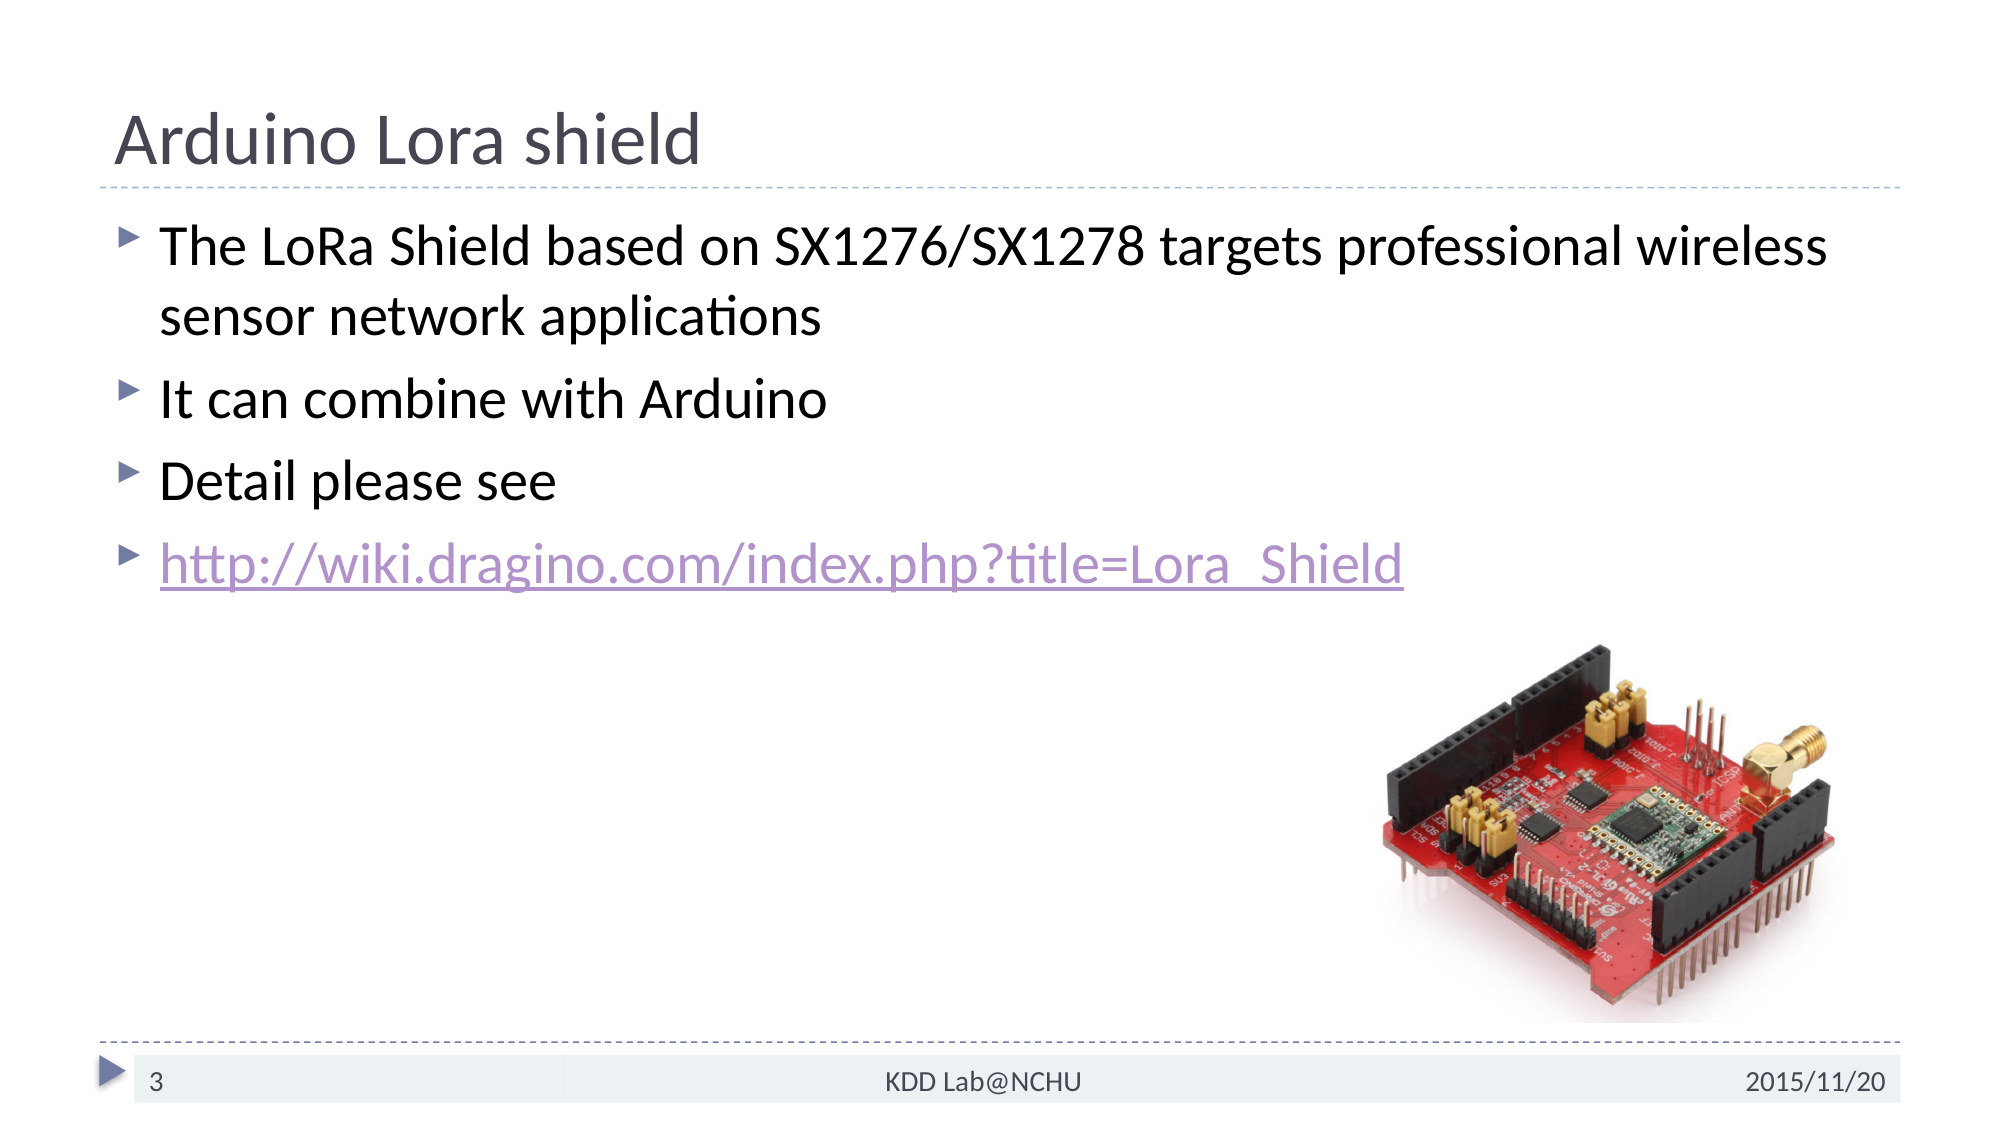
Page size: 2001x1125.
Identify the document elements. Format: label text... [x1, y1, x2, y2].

picture [1371, 622, 1847, 1023]
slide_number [1401, 1055, 1901, 1103]
title Arduino Lora shield [99, 24, 1900, 188]
footer KDD Lab@NCHU [568, 1055, 1401, 1103]
slide_number 3 [133, 1055, 568, 1103]
list The LoRa Shield based on SX1276/SX1278 targets professional wireless sensor network applications It can combine with Arduino Detail please see http://wiki.dragino.com/index.php?title=Lora_Shield [99, 200, 1900, 1010]
